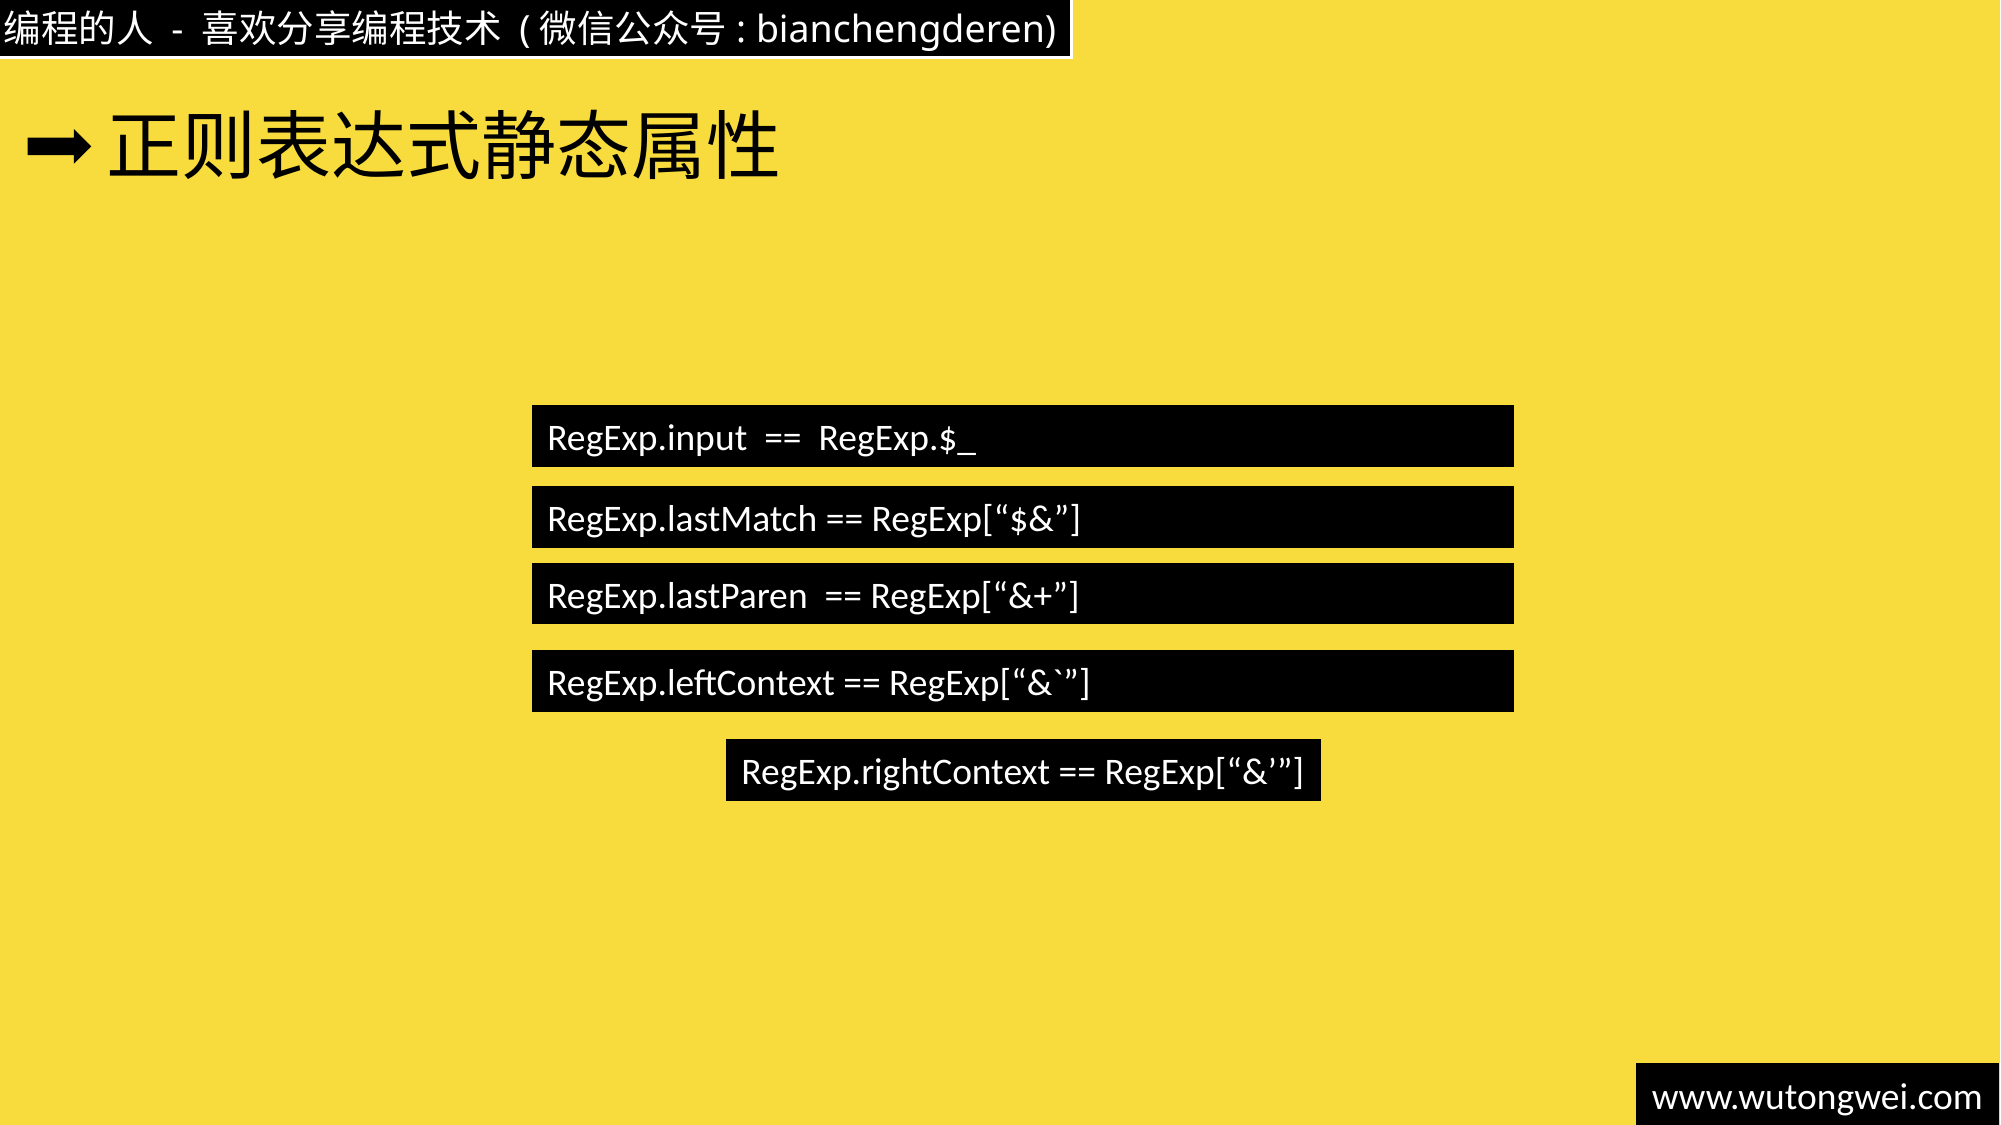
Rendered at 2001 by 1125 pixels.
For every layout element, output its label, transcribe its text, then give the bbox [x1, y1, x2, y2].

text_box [532, 405, 1514, 801]
title 正则表达式静态属性 [91, 101, 1955, 192]
